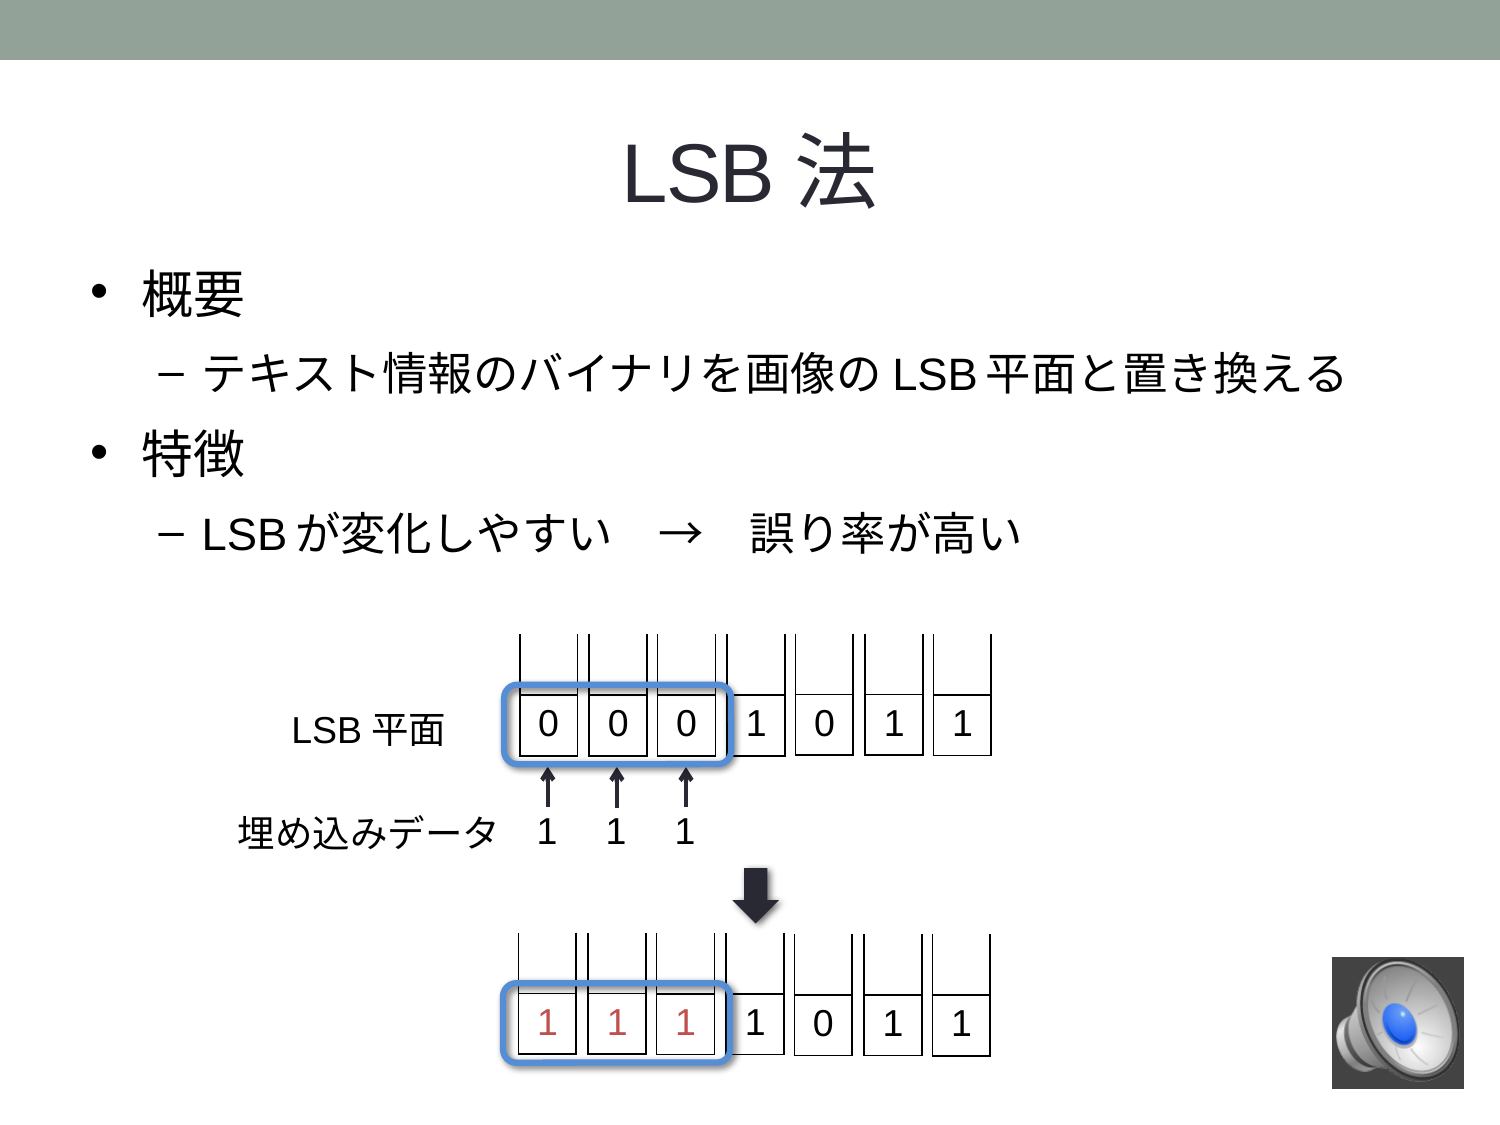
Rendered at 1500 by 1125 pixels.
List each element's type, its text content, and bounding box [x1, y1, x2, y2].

table_header [728, 634, 784, 694]
table_cell 0 [796, 695, 852, 754]
table_header [865, 934, 921, 994]
table_cell 1 [934, 696, 990, 755]
table_header 1 [582, 803, 650, 864]
table_header [866, 634, 922, 694]
table_header [796, 634, 852, 694]
table_header [658, 634, 715, 681]
table_cell 1 [740, 696, 784, 755]
table_header [934, 634, 990, 694]
text_box [731, 867, 780, 925]
text_box 概要 テキスト情報のバイナリを画像のLSB平面と置き換える 特徴 LSBが変化しやすい → 誤り率が高い [74, 245, 1425, 575]
title LSB法 [75, 87, 1425, 245]
table_cell 0 [795, 996, 851, 1055]
text_box LSB平面 [205, 698, 501, 759]
table_cell 1 [933, 996, 989, 1055]
text_box 埋め込みデータ [205, 802, 532, 862]
table_header 1 [650, 803, 719, 864]
table_cell 1 [865, 996, 921, 1055]
table_header [589, 933, 645, 979]
picture [1330, 955, 1465, 1090]
table_header 1 [513, 803, 582, 864]
text_box [503, 683, 732, 765]
table_header [727, 933, 783, 993]
table_header [590, 634, 646, 681]
text_box [502, 982, 731, 1064]
table_cell 1 [738, 995, 783, 1054]
table_header [521, 634, 577, 681]
table_cell 1 [866, 695, 922, 754]
table_header [657, 933, 714, 979]
table_header [795, 934, 851, 994]
table_header [933, 934, 989, 994]
table_header [519, 933, 575, 979]
